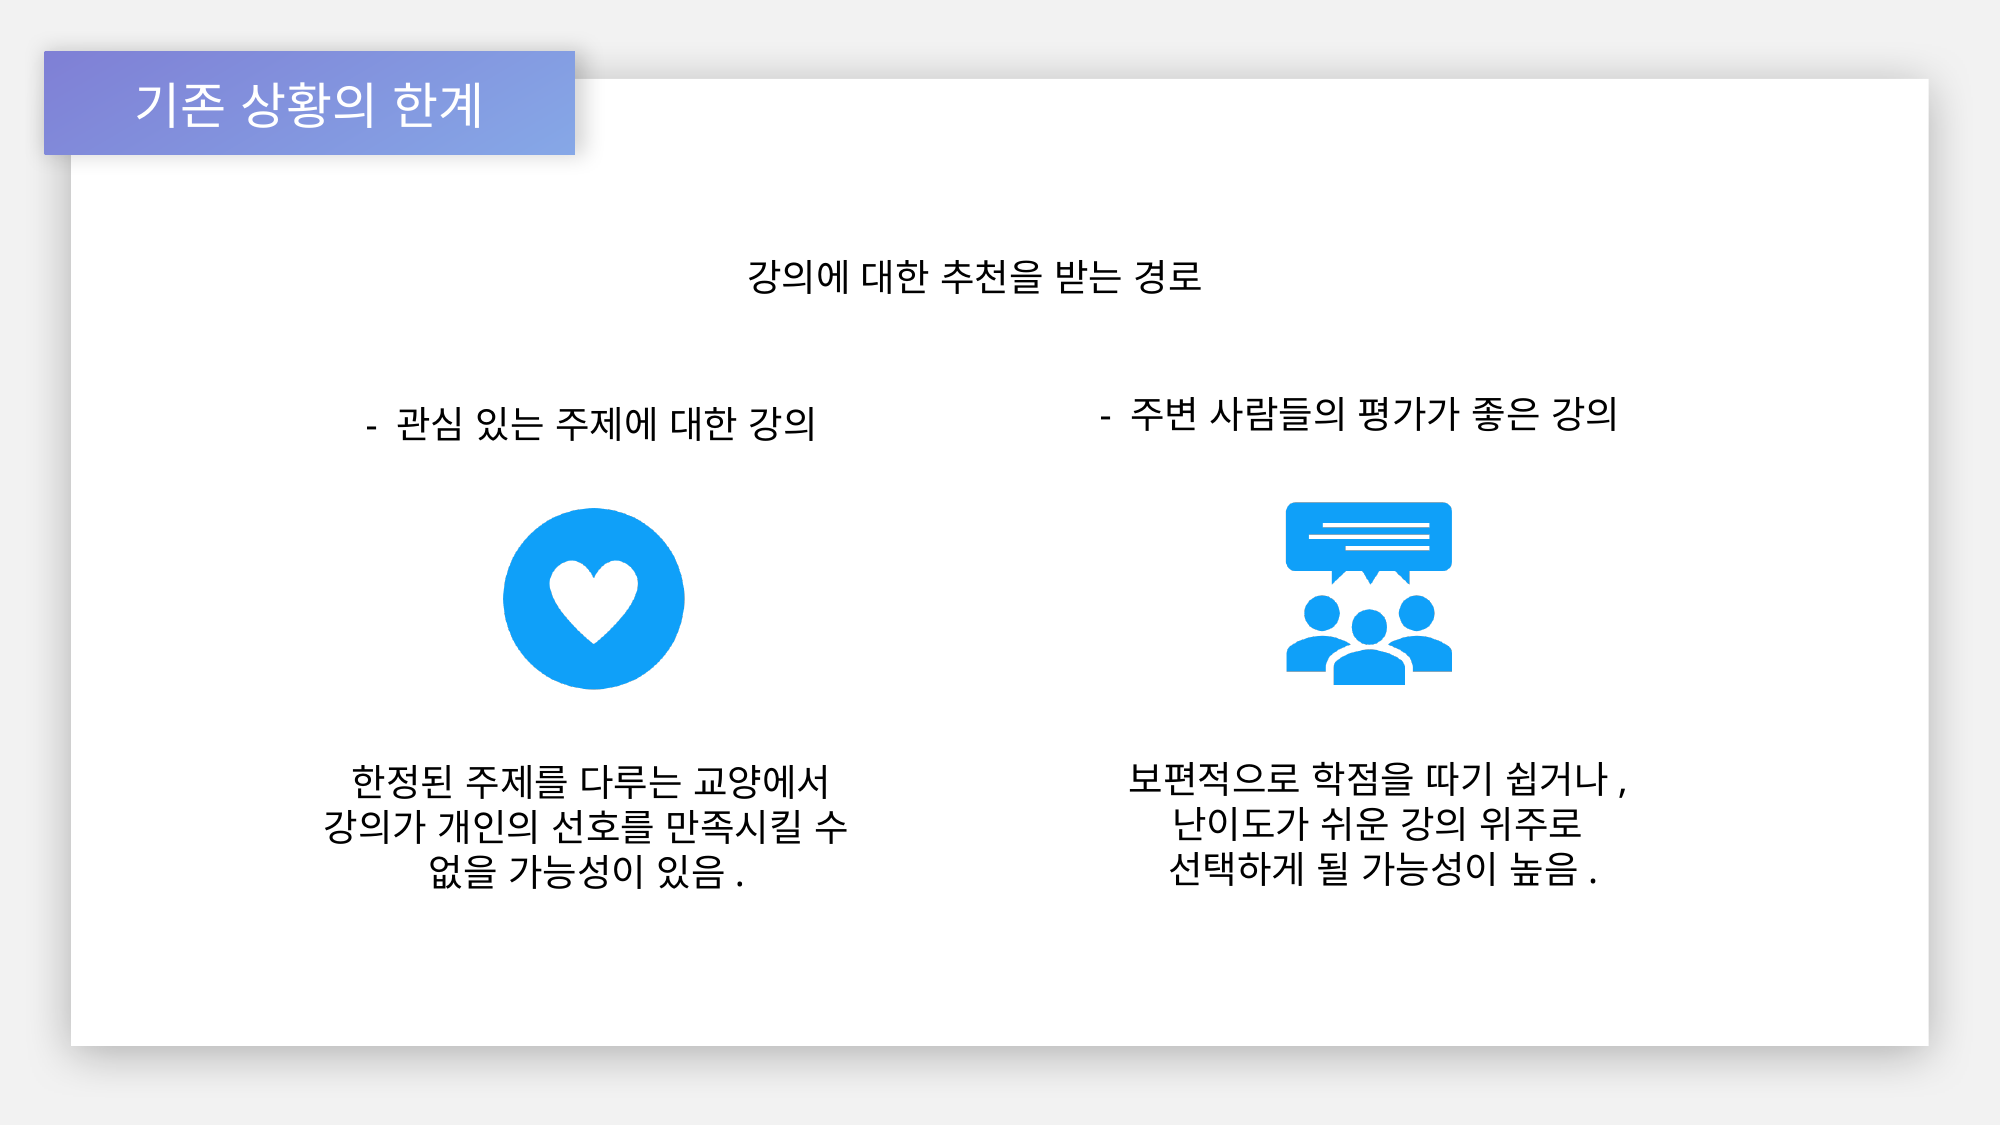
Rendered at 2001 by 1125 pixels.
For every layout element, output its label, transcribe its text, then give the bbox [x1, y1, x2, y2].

text_box - 관심 있는 주제에 대한 강의 [350, 393, 872, 453]
picture [479, 484, 708, 713]
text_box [44, 51, 575, 155]
picture [1258, 484, 1477, 703]
text_box 보편적으로 학점을 따기 쉽거나, 난이도가 쉬운 강의 위주로 선택하게 될 가능성이 높음. [955, 748, 1812, 899]
text_box - 주변 사람들의 평가가 좋은 강의 [1084, 383, 1941, 444]
text_box [70, 78, 1930, 1047]
text_box 강의에 대한 추천을 받는 경로 [546, 247, 1403, 307]
text_box 한정된 주제를 다루는 교양에서 강의가 개인의 선호를 만족시킬 수 없을 가능성이 있음. [299, 751, 885, 901]
text_box [0, 0, 2000, 1125]
